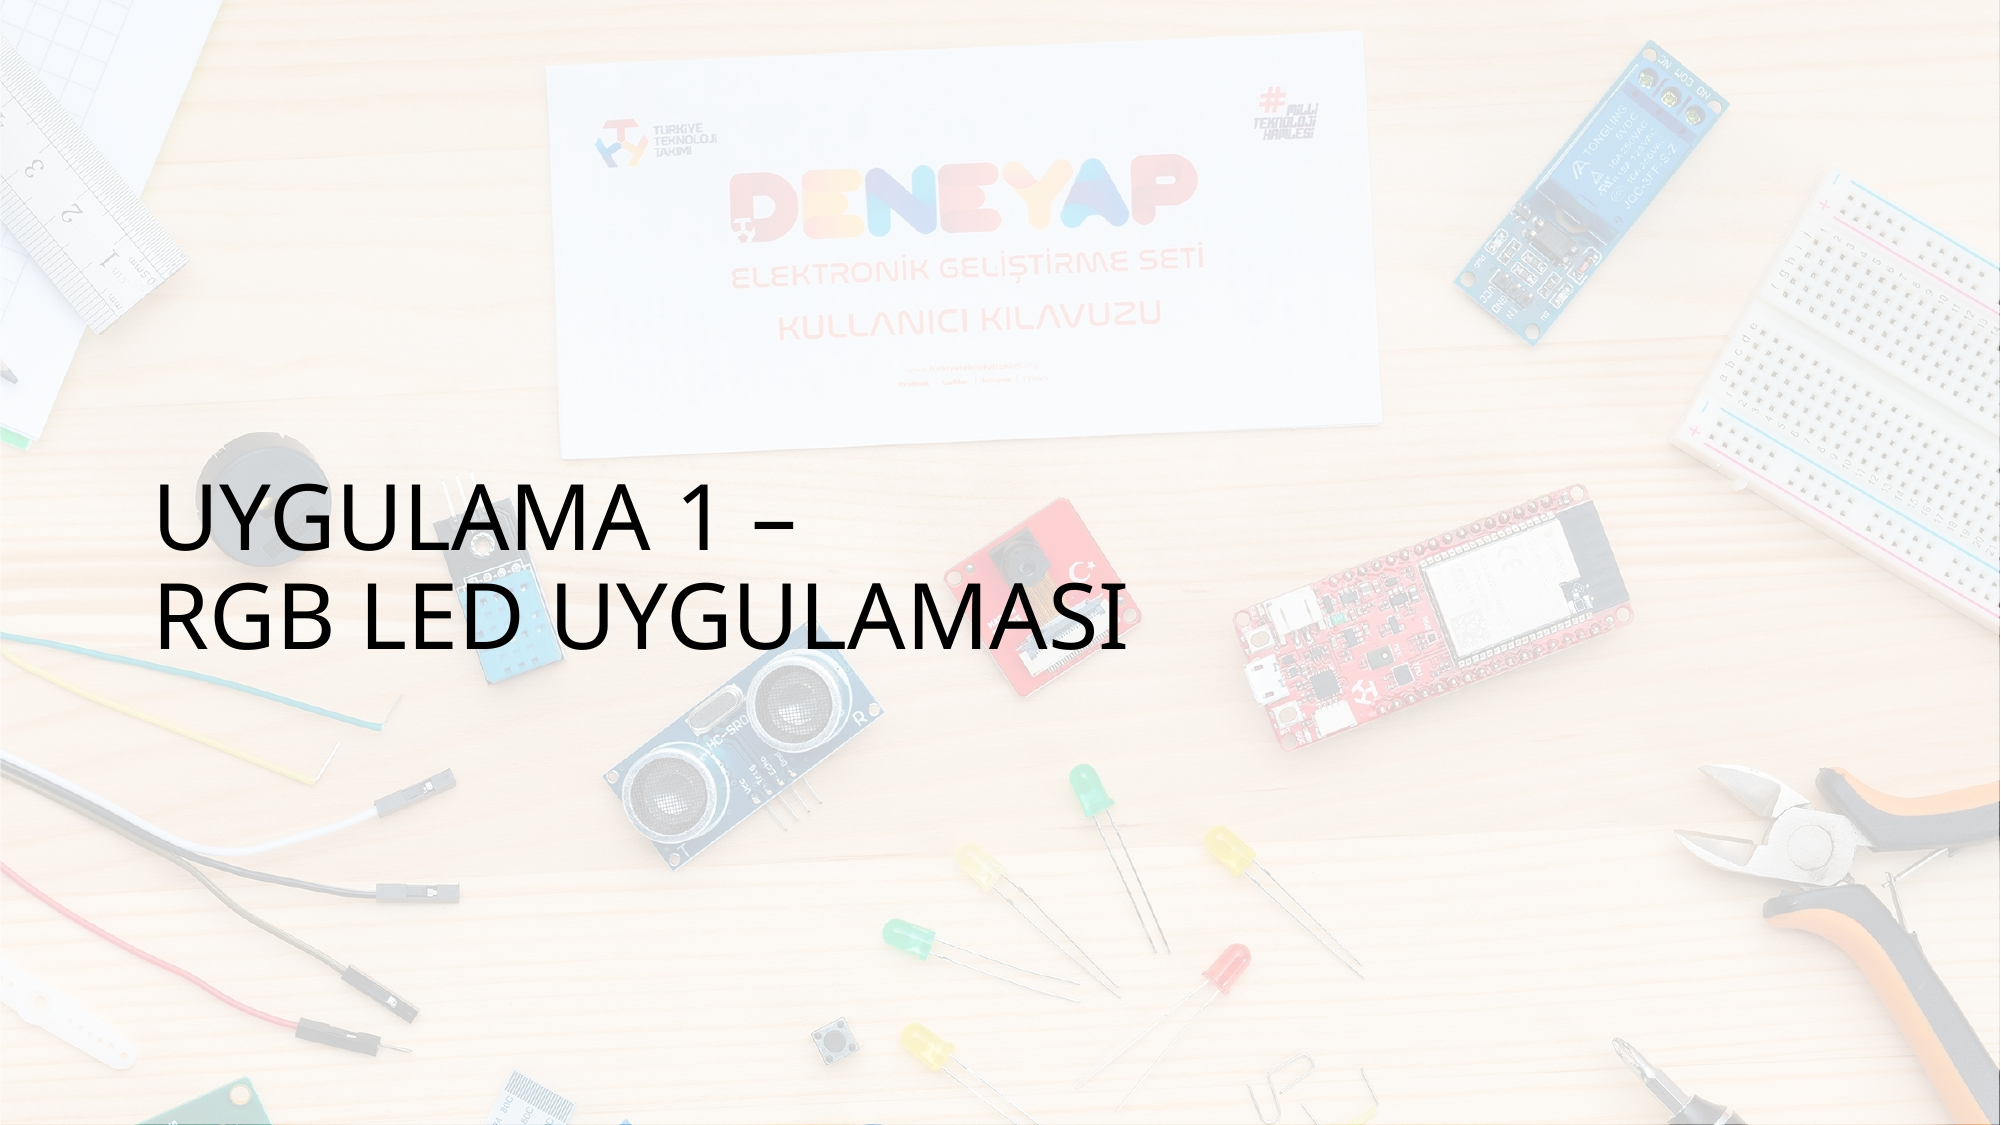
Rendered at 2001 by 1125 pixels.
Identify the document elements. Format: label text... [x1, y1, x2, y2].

title UYGULAMA 1 – RGB LED UYGULAMASI [137, 59, 1863, 1080]
